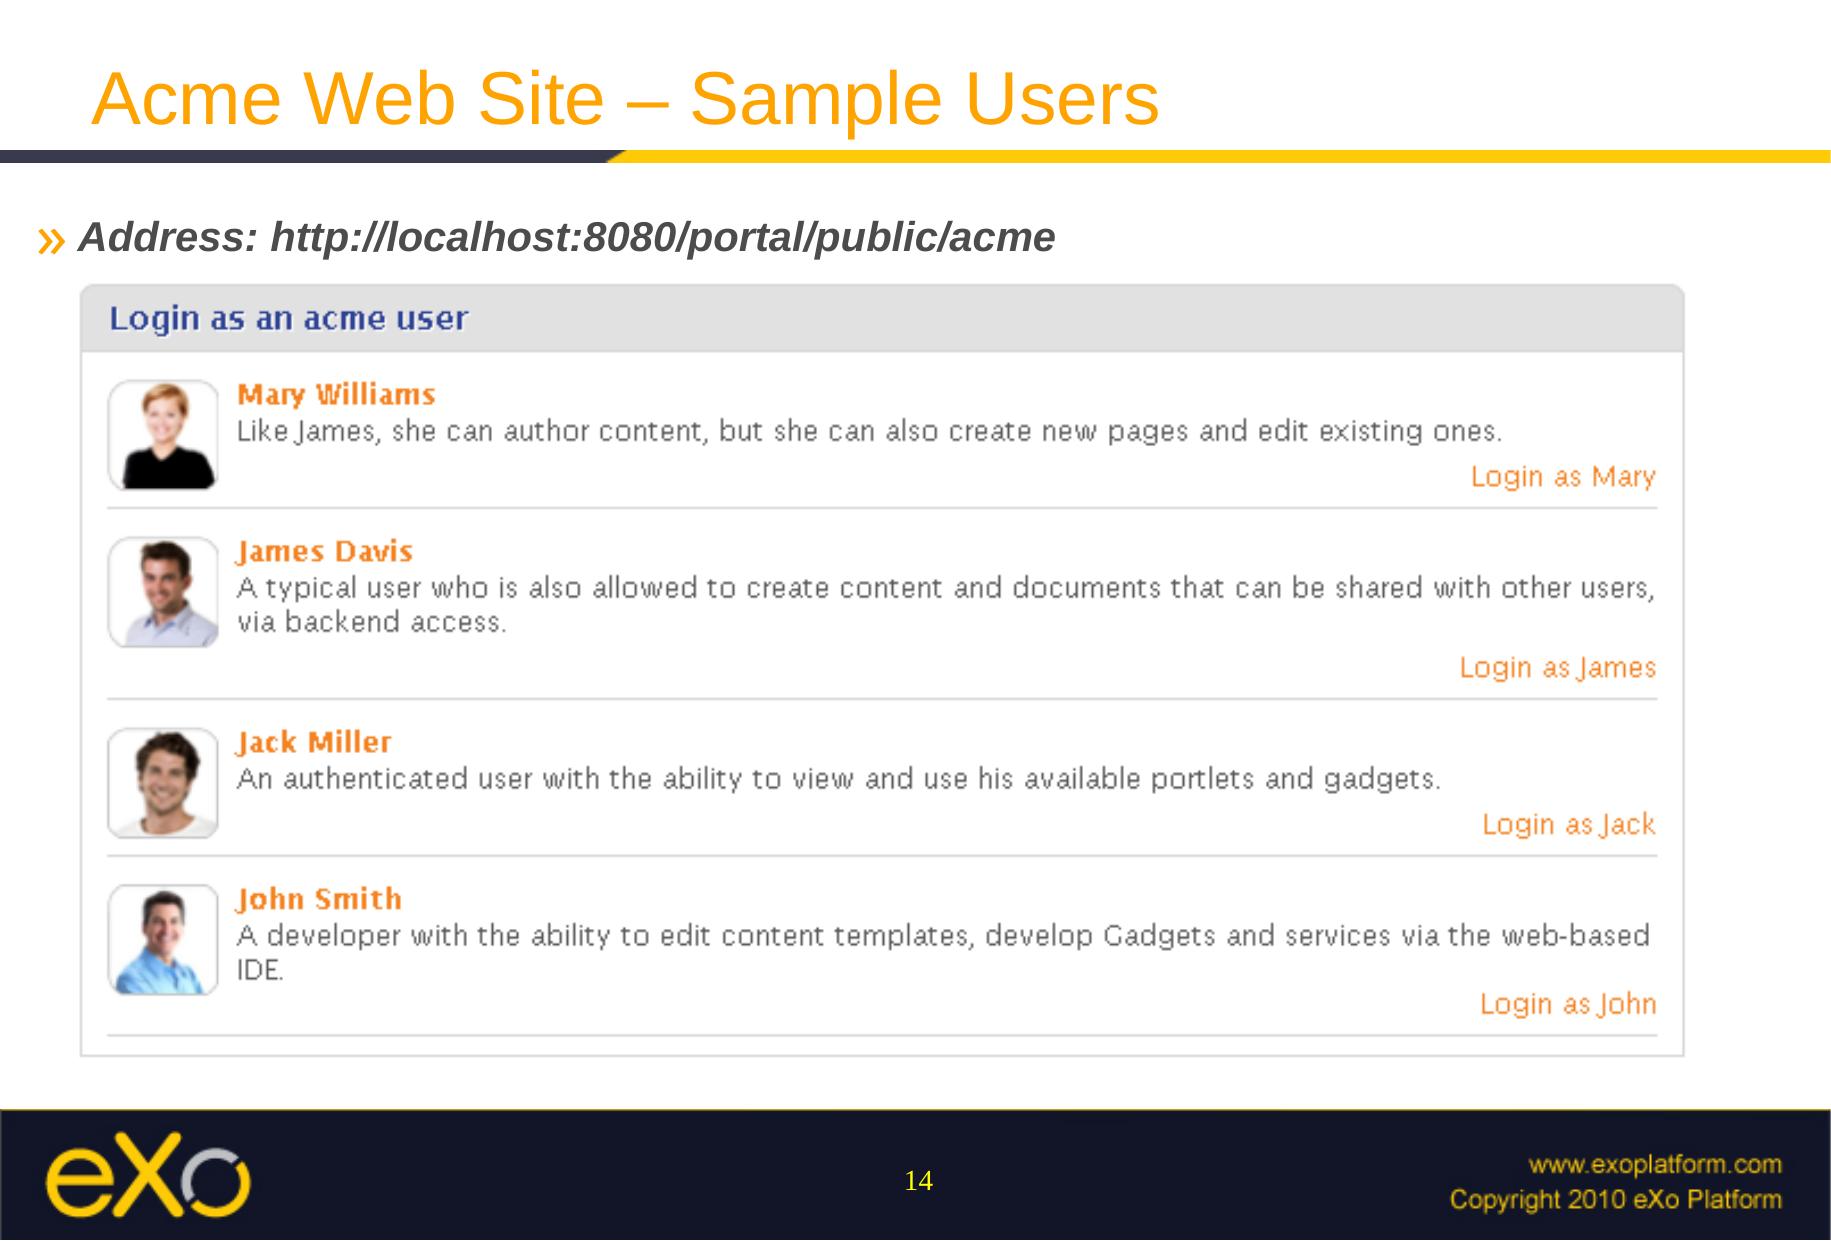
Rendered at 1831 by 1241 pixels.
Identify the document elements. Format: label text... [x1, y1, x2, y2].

picture [0, 1109, 1831, 1240]
picture [76, 271, 1699, 1070]
picture [0, 150, 1831, 163]
text_box Acme Web Site – Sample Users [91, 49, 1739, 151]
text_box Address: http://localhost:8080/portal/public/acme [35, 209, 1801, 1096]
